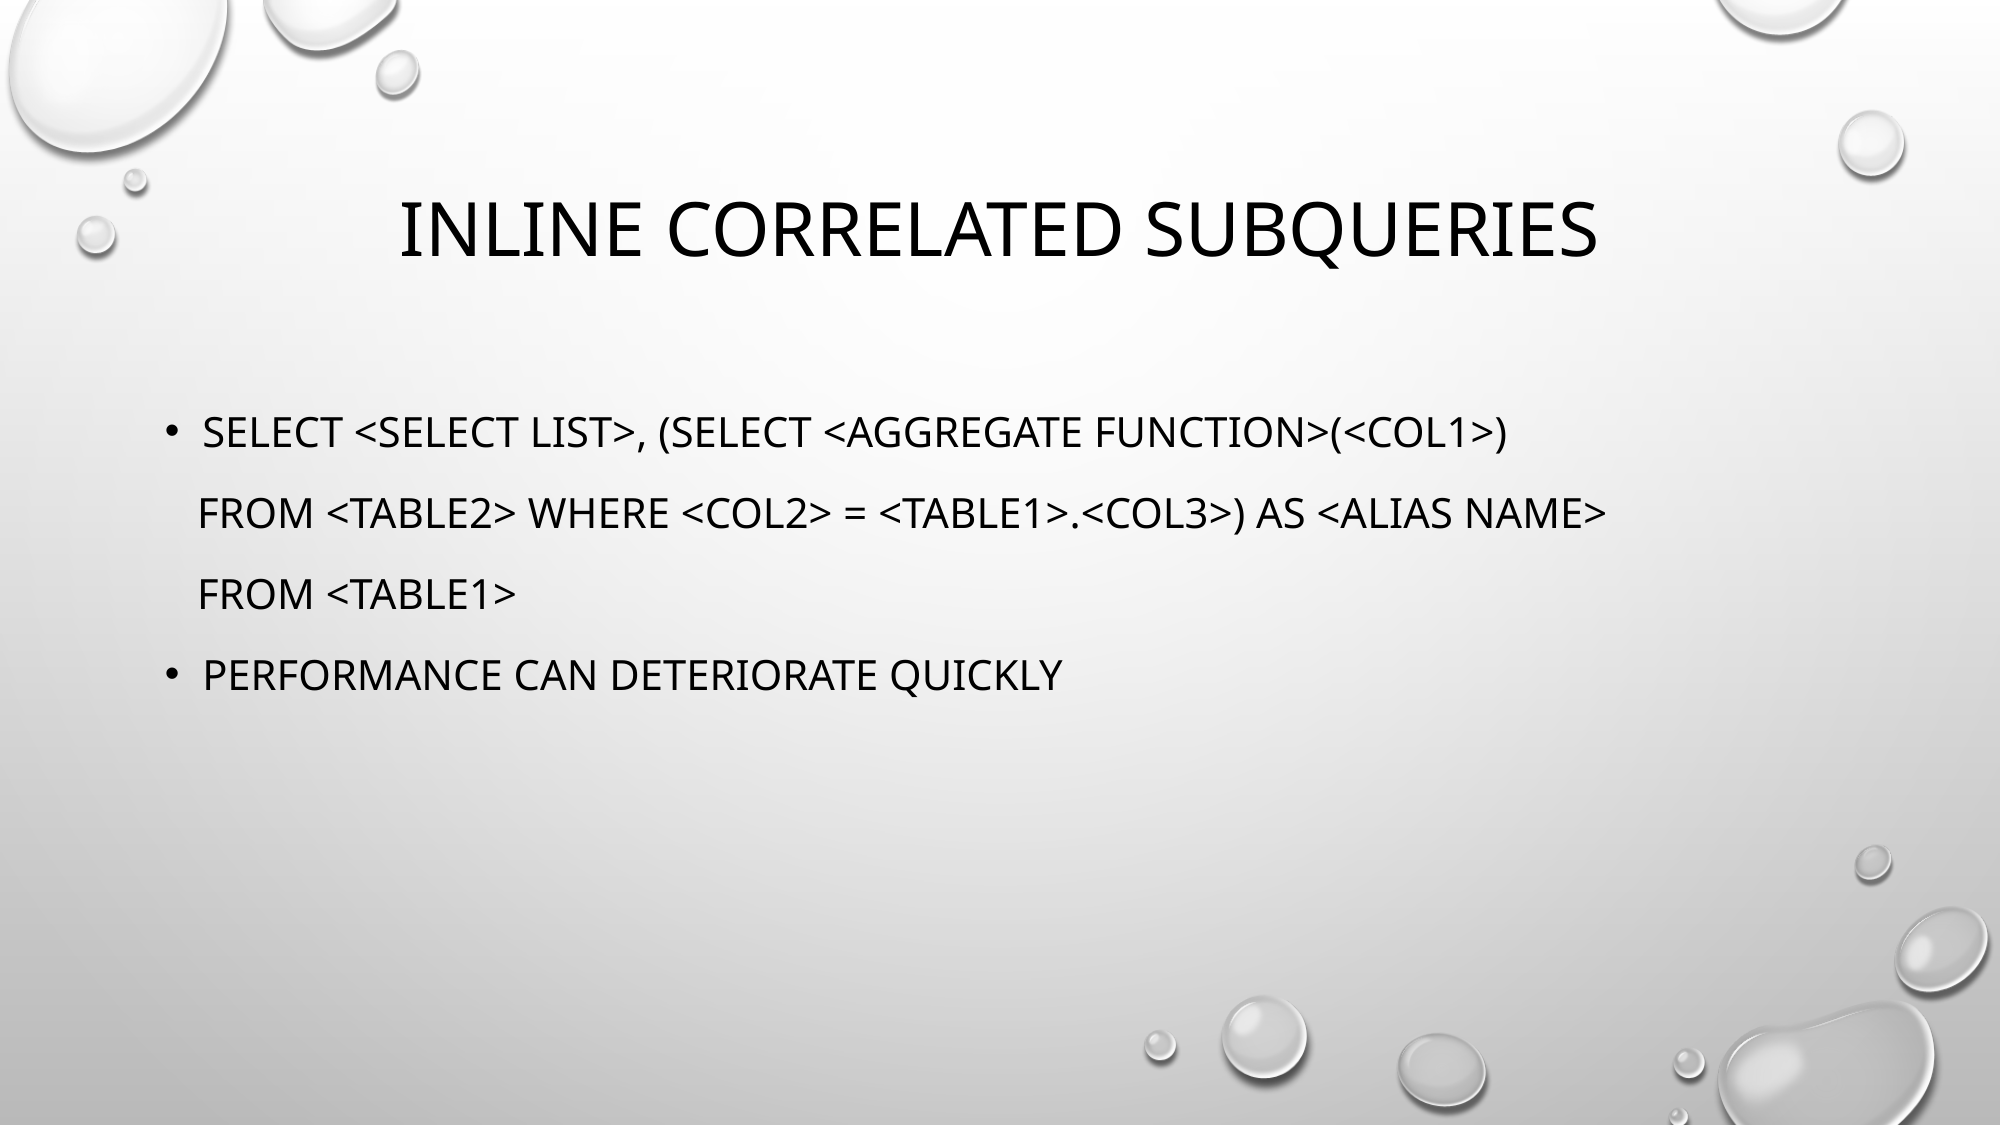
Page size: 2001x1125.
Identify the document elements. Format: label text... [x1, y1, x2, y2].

picture [0, 0, 2000, 1125]
title Inline Correlated Subqueries [149, 101, 1851, 364]
list SELECT <select list>, (SELECT <aggregate function>(<col1>) FROM <table2> WHERE <col2> = <table1>.<col3>) AS <alias name> FROM <table1> Performance can deteriorate quickly [149, 388, 1850, 950]
